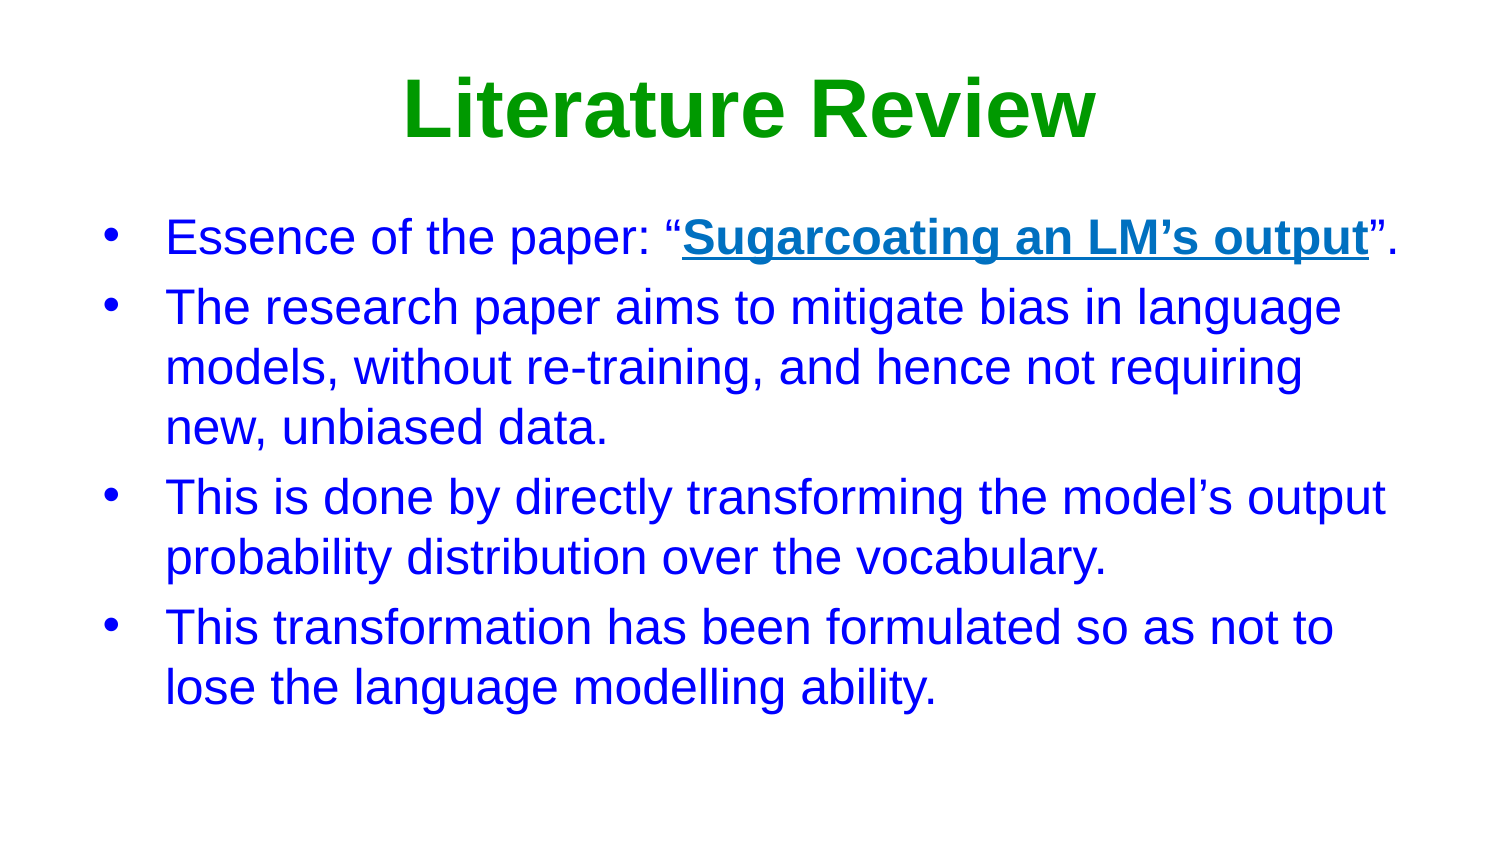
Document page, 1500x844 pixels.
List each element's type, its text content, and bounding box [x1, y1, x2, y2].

title Literature Review [75, 33, 1425, 175]
list Essence of the paper: “Sugarcoating an LM’s output”. The research paper aims to mitigate bias in language models, without re-training, and hence not requiring new, unbiased data. This is done by directly transforming the model’s output probability distribution over the vocabulary. This transformation has been formulated so as not to lose the language modelling ability. [75, 196, 1425, 754]
